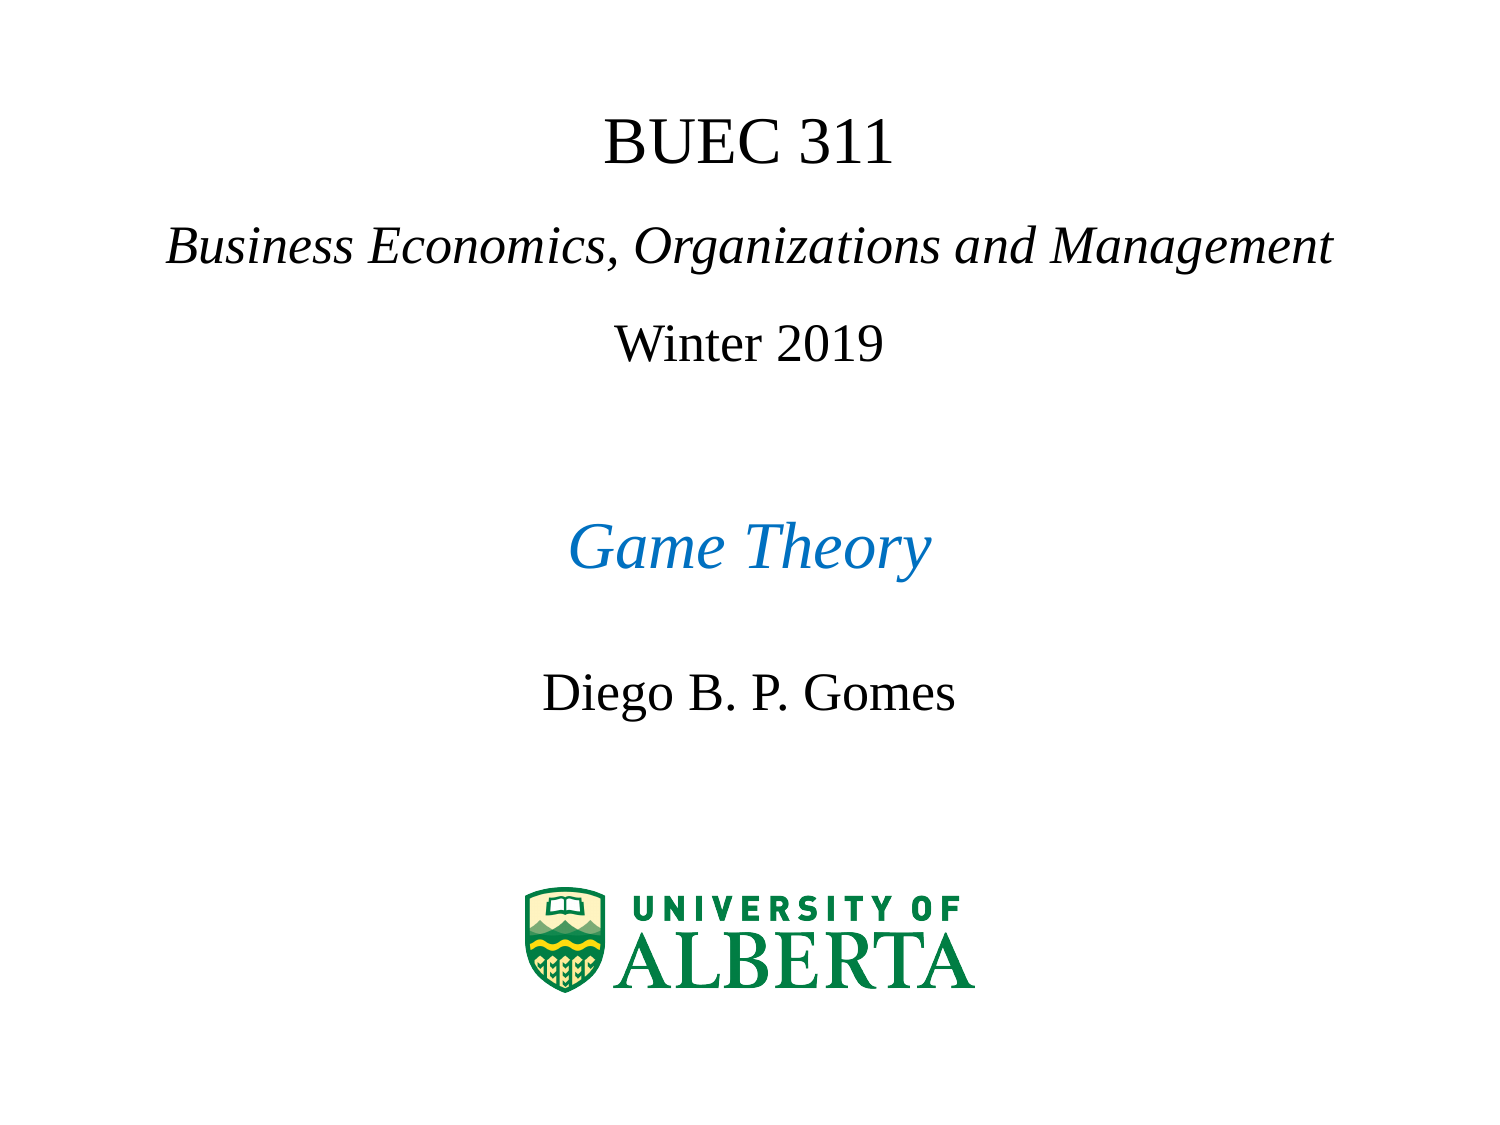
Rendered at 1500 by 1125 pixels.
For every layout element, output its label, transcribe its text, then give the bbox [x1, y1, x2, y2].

picture [524, 887, 976, 994]
text_box BUEC 311 Business Economics, Organizations and Management Winter 2019 Game Theory Diego B. P. Gomes [131, 50, 1369, 826]
